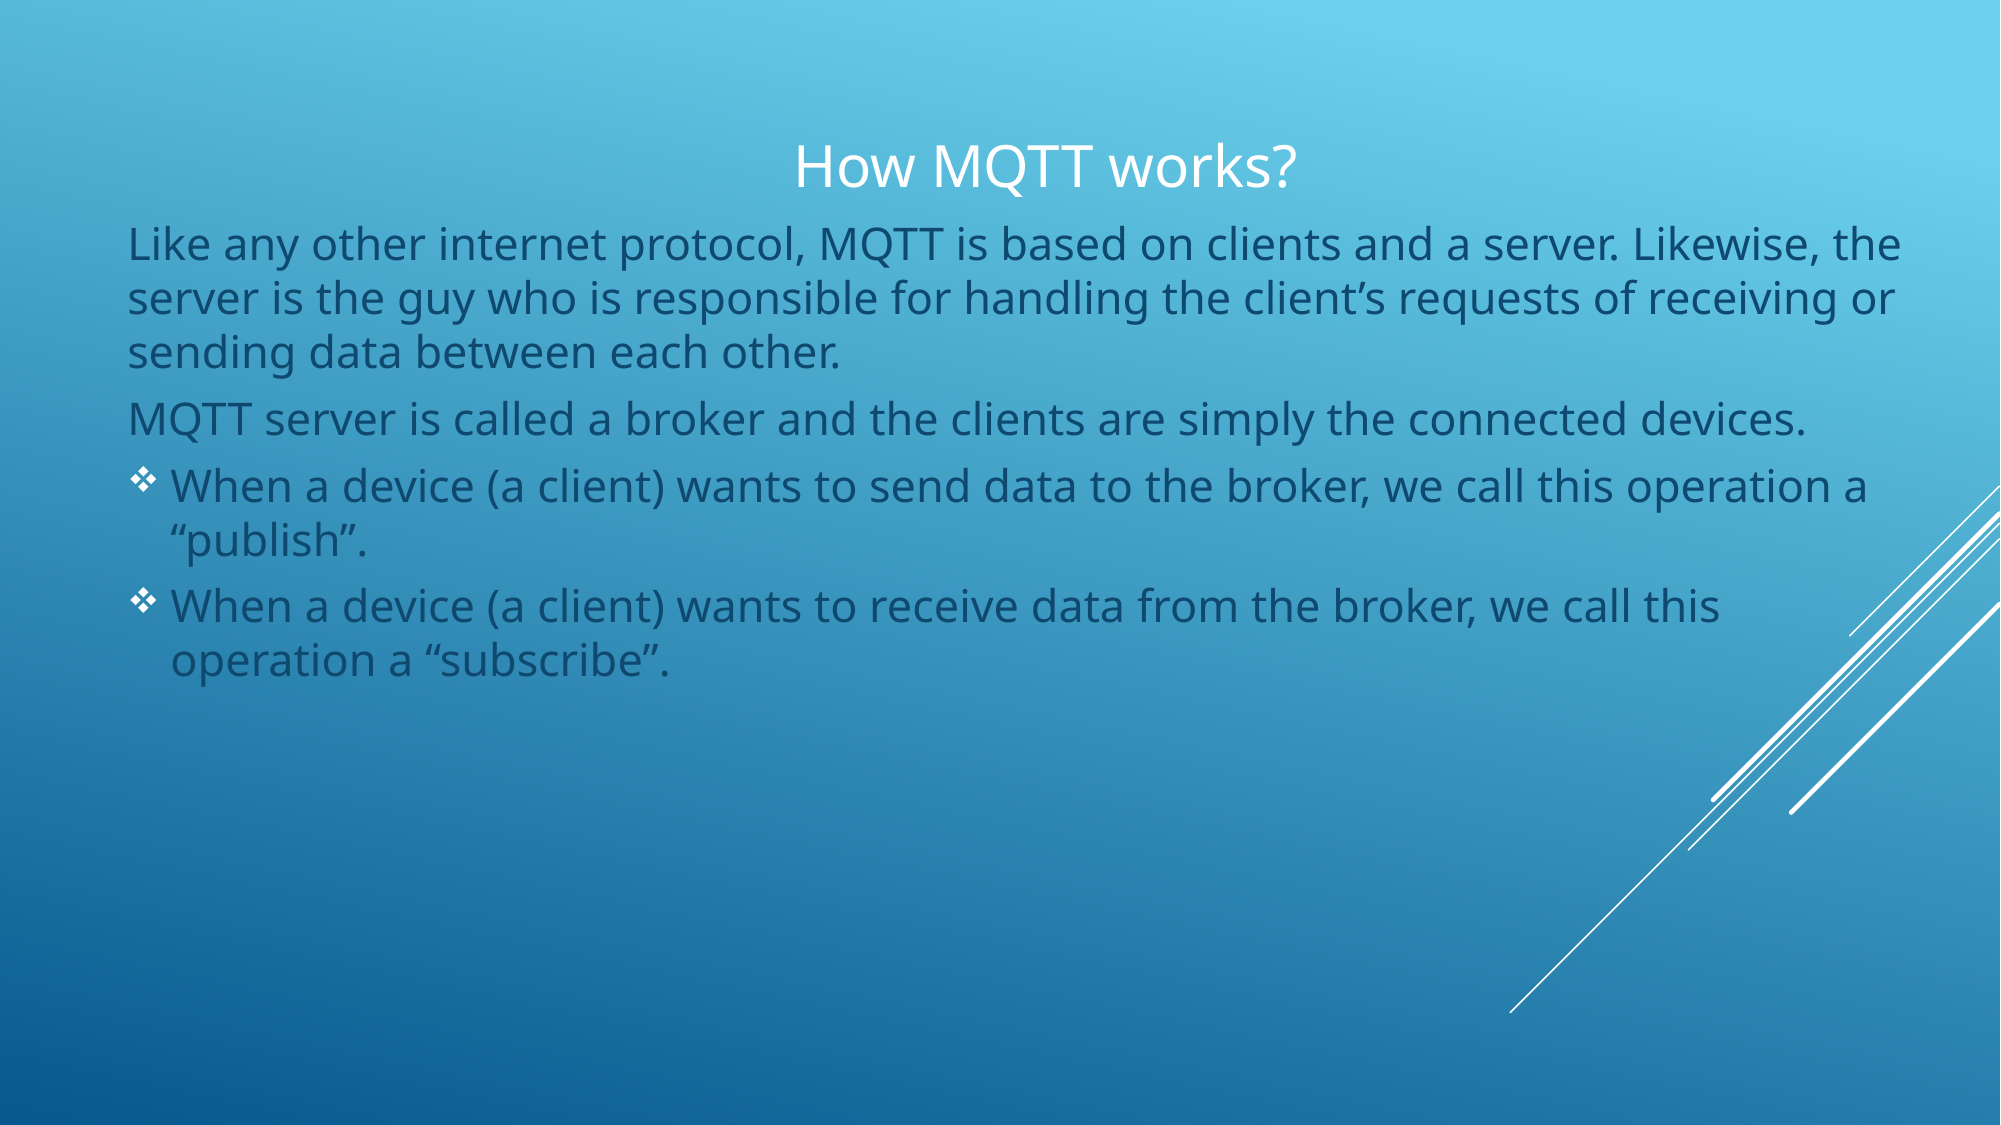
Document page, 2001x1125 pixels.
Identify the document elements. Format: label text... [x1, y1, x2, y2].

list How MQTT works? [159, 112, 1933, 207]
list Like any other internet protocol, MQTT is based on clients and a server. Likewise, the server is the guy who is responsible for handling the client’s requests of receiving or sending data between each other. MQTT server is called a broker and the clients are simply the connected devices. When a device (a client) wants to send data to the broker, we call this operation a “publish”. When a device (a client) wants to receive data from the broker, we call this operation a “subscribe”. [112, 208, 1933, 1024]
